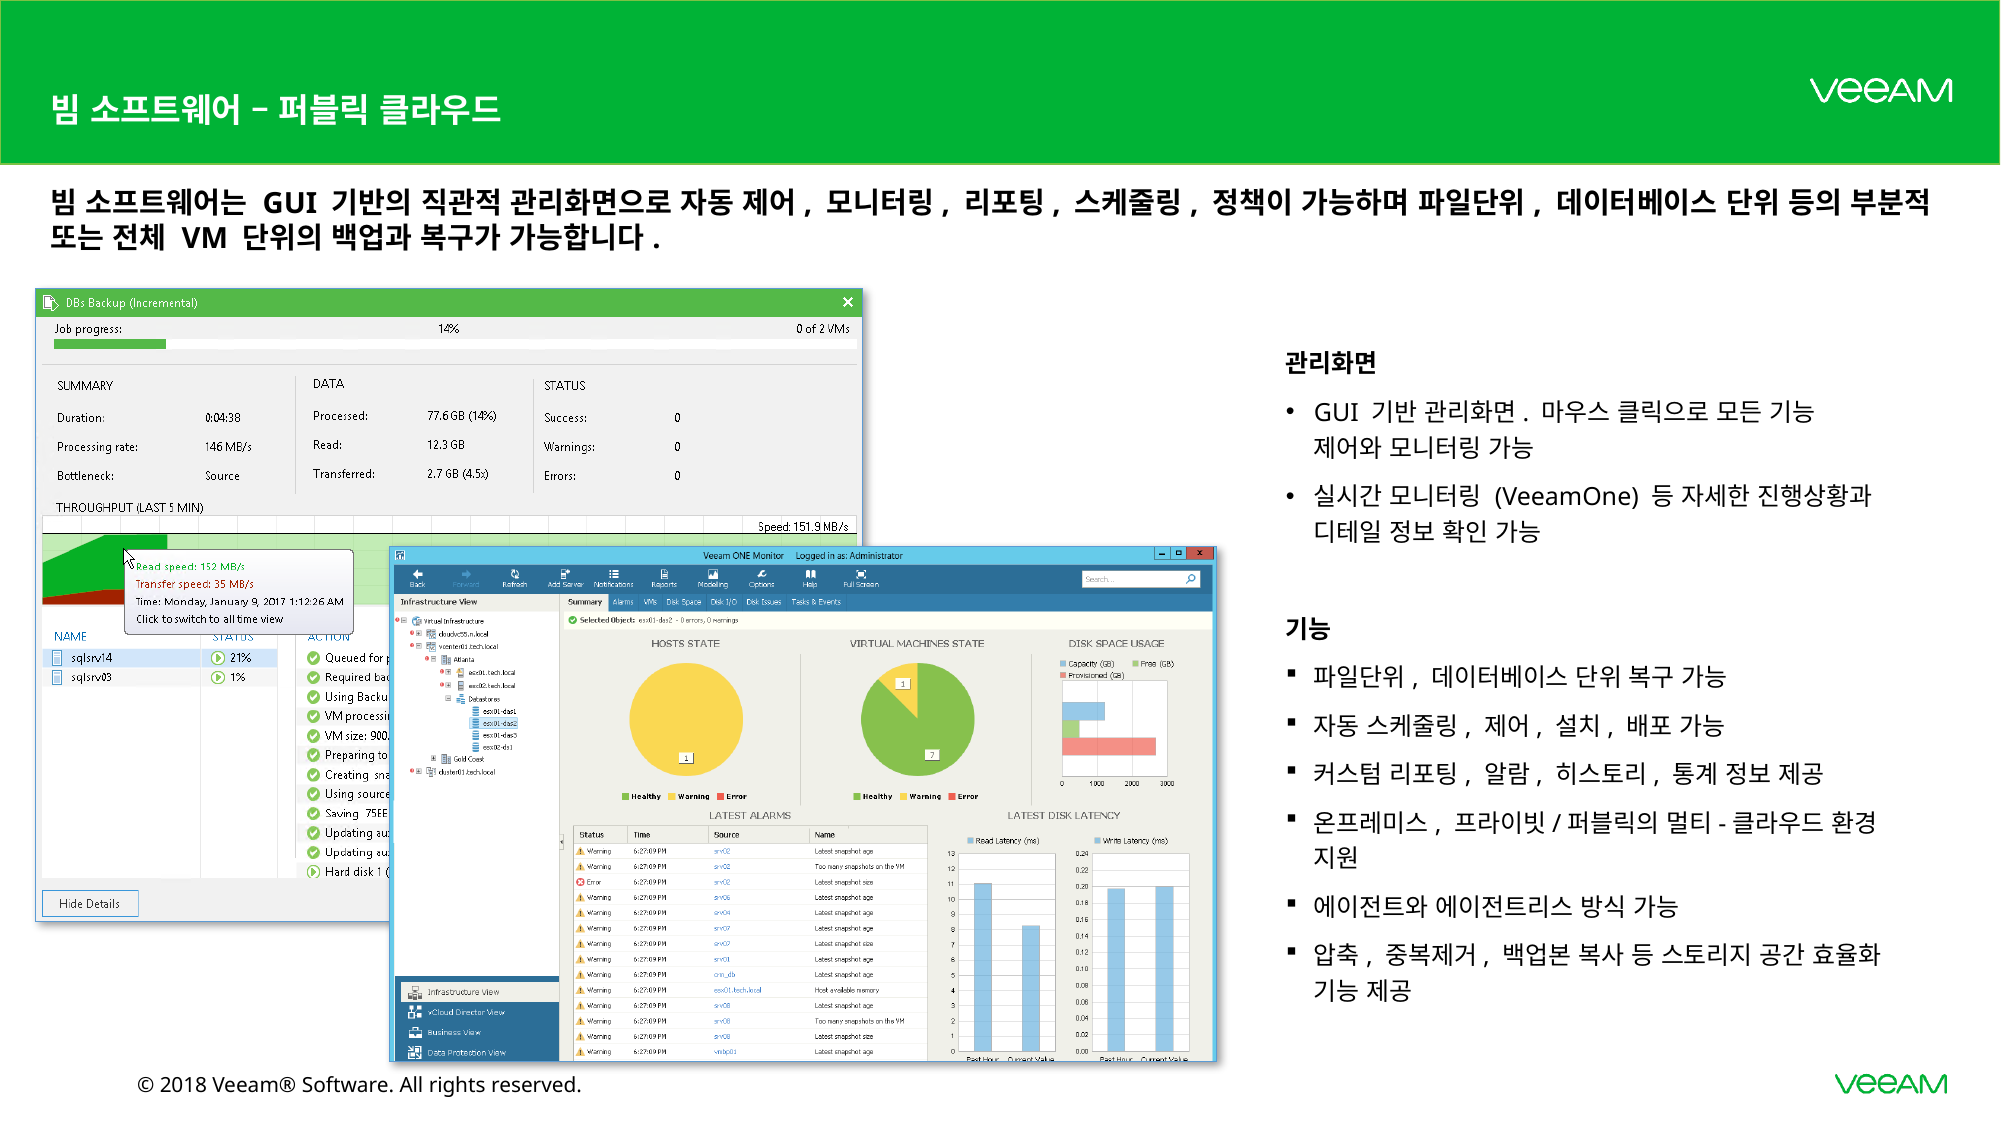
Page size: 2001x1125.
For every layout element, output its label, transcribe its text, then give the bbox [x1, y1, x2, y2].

picture [1831, 1069, 1950, 1100]
list 빔 소프트웨어는 GUI 기반의 직관적 관리화면으로 자동 제어, 모니터링, 리포팅, 스케줄링, 정책이 가능하며 파일단위, 데이터베이스 단위 등의 부분적 또는 전체 VM 단위의 백업과 복구가 가능합니다. [35, 177, 1965, 355]
title 빔 소프트웨어 – 퍼블릭 클라우드 [35, 88, 1217, 136]
list 관리화면 GUI 기반 관리화면. 마우스 클릭으로 모든 기능 제어와 모니터링 가능 실시간 모니터링 (VeeamOne) 등 자세한 진행상황과 디테일 정보 확인 가능 기능 파일단위, 데이터베이스 단위 복구 가능 자동 스케줄링, 제어, 설치, 배포 가능 커스텀 리포팅, 알람, 히스토리, 통계 정보 제공 온프레미스, 프라이빗/퍼블릭의 멀티-클라우드 환경 지원 에이전트와 에이전트리스 방식 가능 압축, 중복제거, 백업본 복사 등 스토리지 공간 효율화 기능 제공 [1271, 333, 1902, 1014]
picture [35, 288, 1217, 1062]
picture [1802, 57, 1980, 137]
